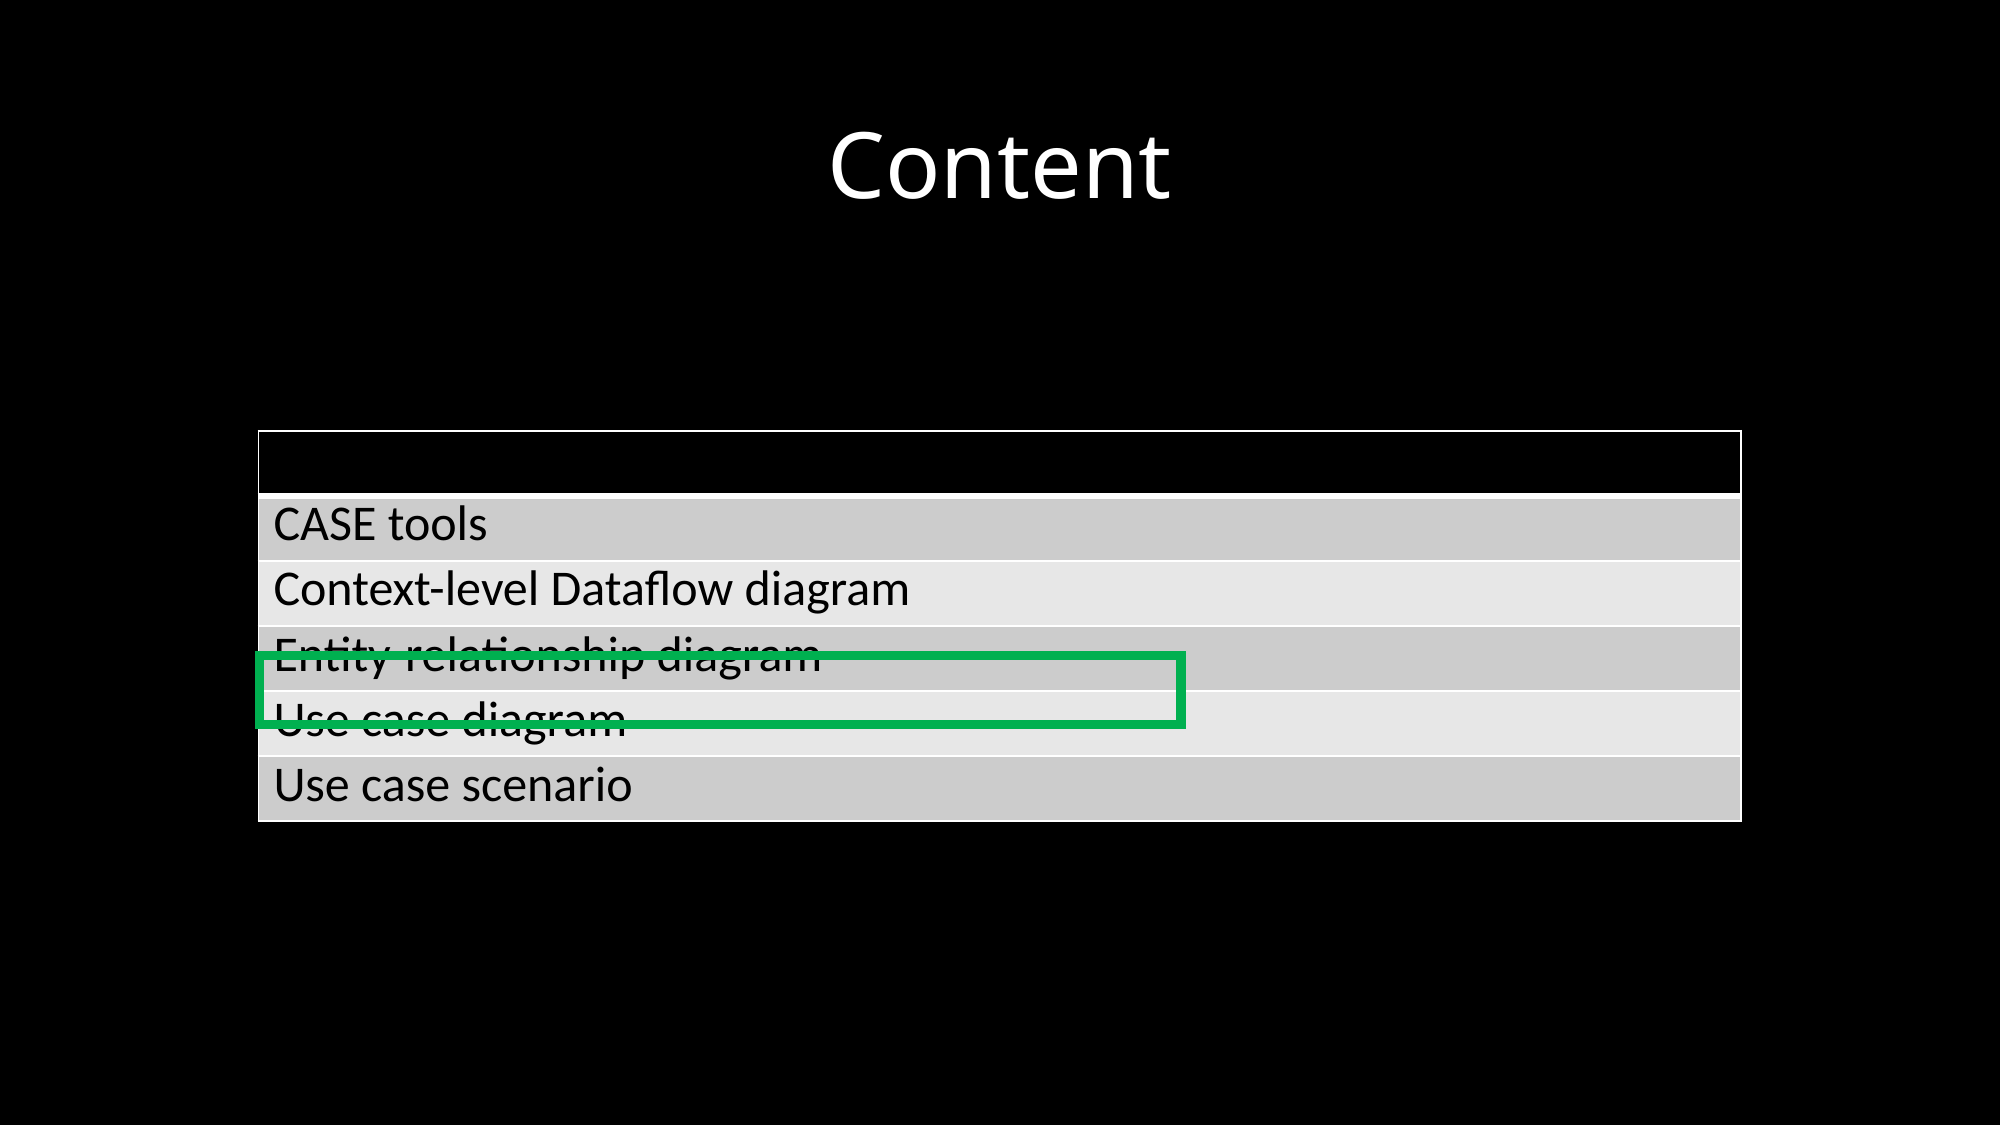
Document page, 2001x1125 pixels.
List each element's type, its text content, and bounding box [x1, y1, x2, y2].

table_cell Use case diagram [259, 692, 1740, 755]
table_header [259, 432, 1740, 493]
text_box [258, 655, 1182, 725]
title Content [137, 59, 1863, 278]
table_cell Context-level Dataflow diagram [259, 562, 1740, 625]
table_cell CASE tools [259, 499, 1740, 560]
table_cell Entity-relationship diagram [259, 627, 1740, 690]
table_cell Use case scenario [259, 757, 1740, 820]
